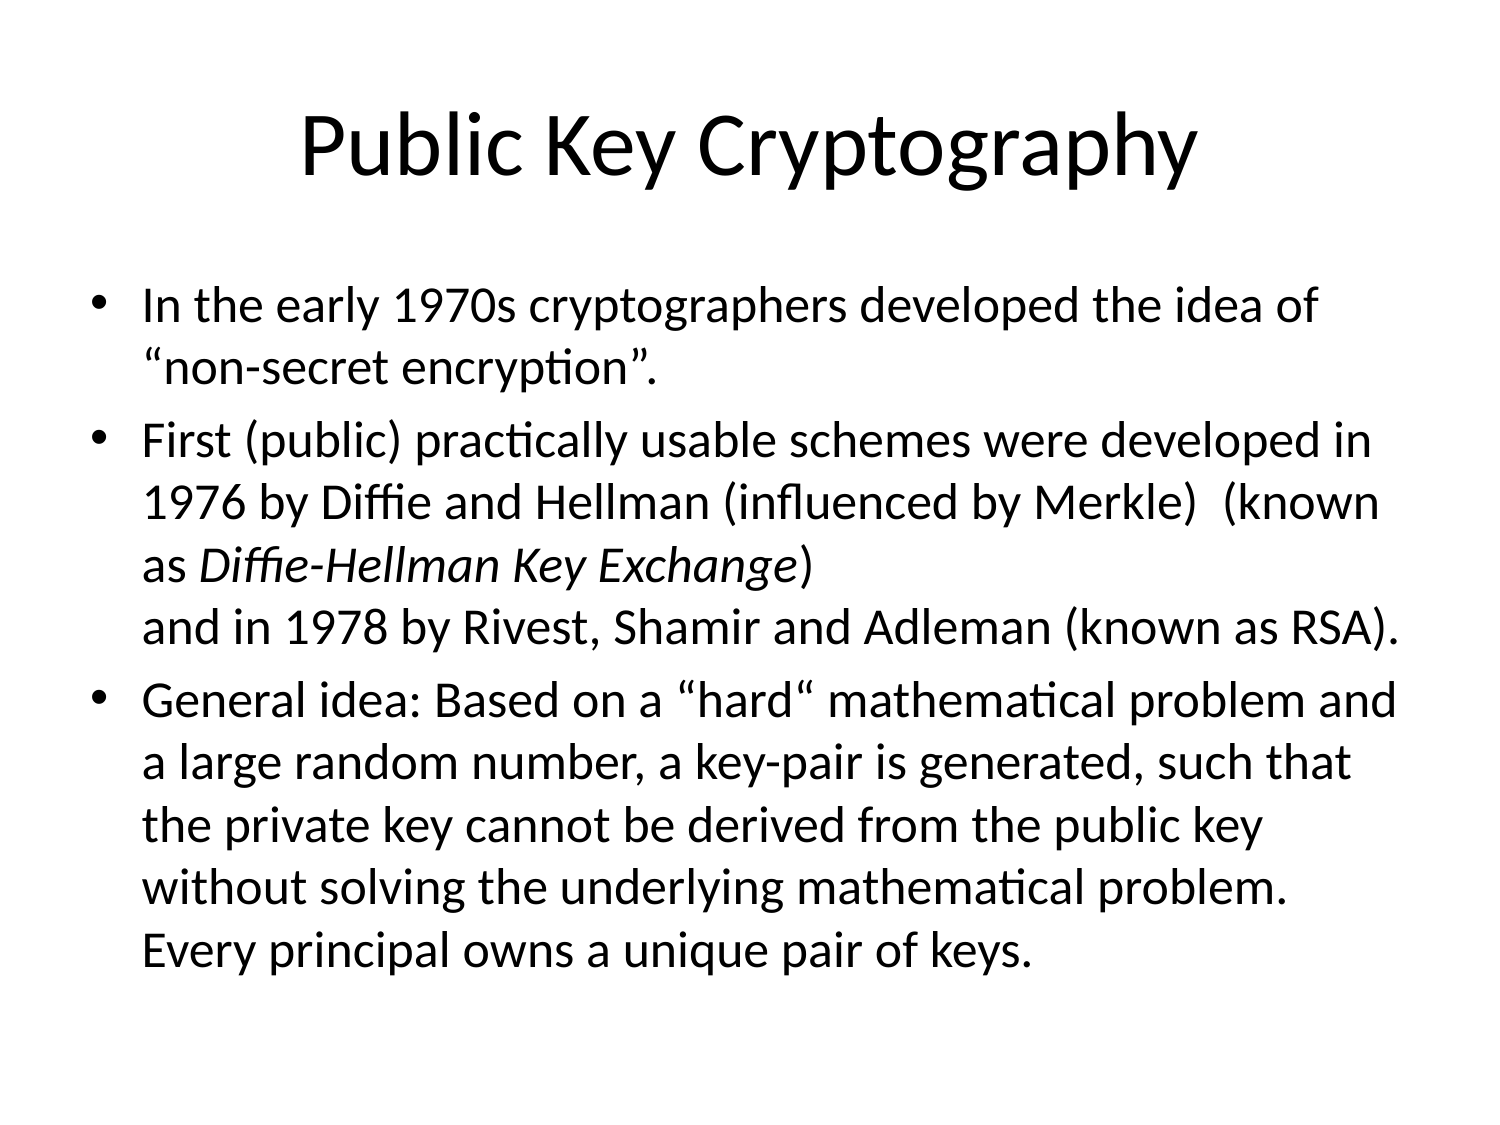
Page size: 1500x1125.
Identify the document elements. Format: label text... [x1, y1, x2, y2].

title Public Key Cryptography [75, 45, 1425, 233]
list In the early 1970s cryptographers developed the idea of “non-secret encryption”. First (public) practically usable schemes were developed in 1976 by Diffie and Hellman (influenced by Merkle) (known as Diffie-Hellman Key Exchange) and in 1978 by Rivest, Shamir and Adleman (known as RSA). General idea: Based on a “hard“ mathematical problem and a large random number, a key-pair is generated, such that the private key cannot be derived from the public key without solving the underlying mathematical problem. Every principal owns a unique pair of keys. [75, 262, 1425, 1005]
